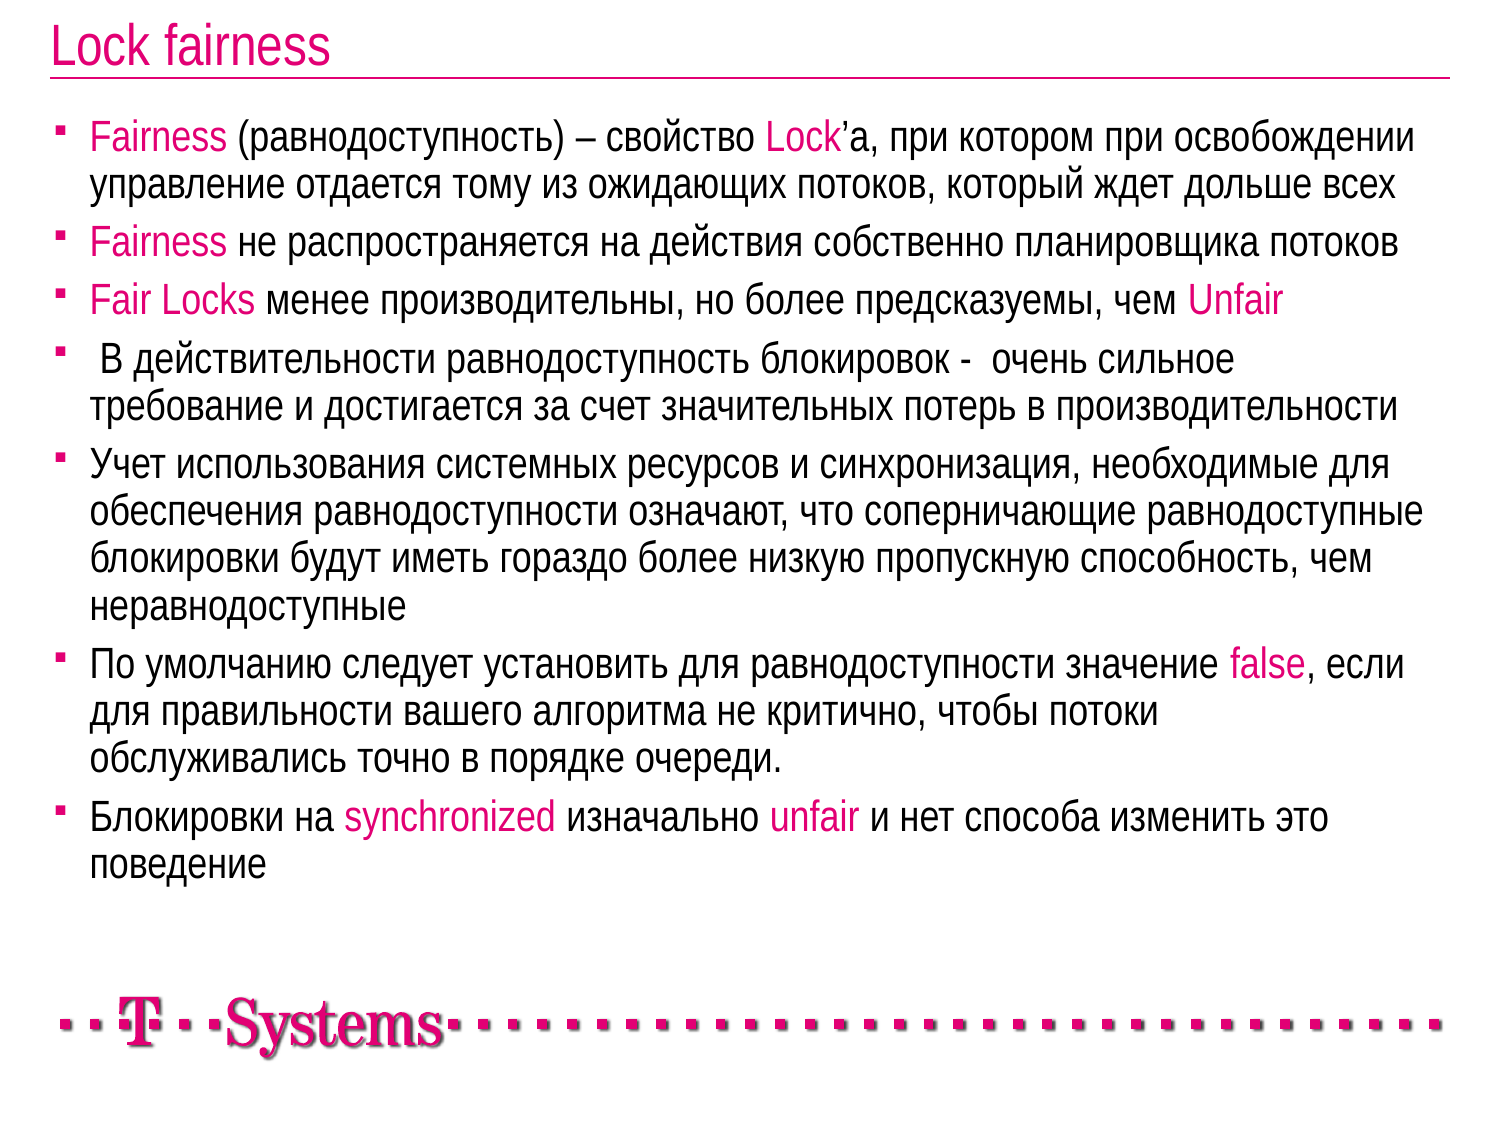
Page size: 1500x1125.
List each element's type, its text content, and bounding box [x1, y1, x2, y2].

title Lock fairness [50, 14, 1450, 91]
list Fairness (равнодоступность) – свойство Lock’a, при котором при освобождении управление отдается тому из ожидающих потоков, который ждет дольше всех Fairness не распространяется на действия собственно планировщика потоков Fair Locks менее производительны, но более предсказуемы, чем Unfair В действительности равнодоступность блокировок - очень сильное требование и достигается за счет значительных потерь в производительности Учет использования системных ресурсов и синхронизация, необходимые для обеспечения равнодоступности означают, что соперничающие равнодоступные блокировки будут иметь гораздо более низкую пропускную способность, чем неравнодоступные По умолчанию следует установить для равнодоступности значение false, если для правильности вашего алгоритма не критично, чтобы потоки обслуживались точно в порядке очереди. Блокировки на synchronized изначально unfair и нет способа изменить это поведение [52, 113, 1428, 1059]
